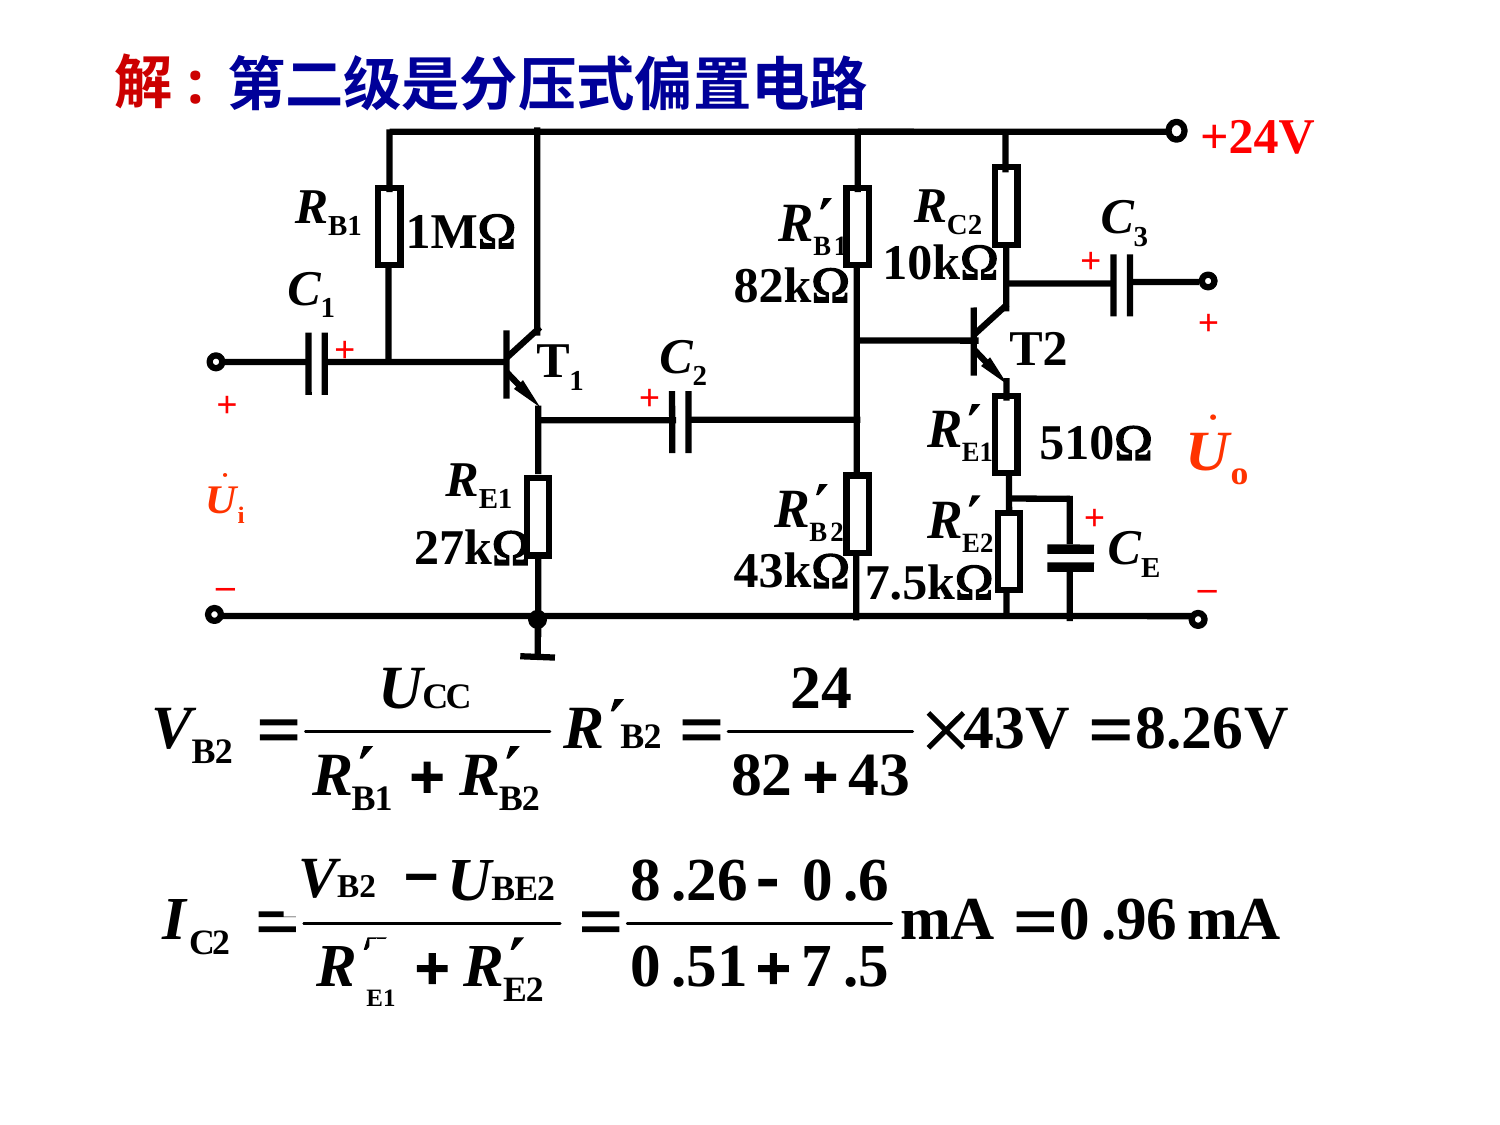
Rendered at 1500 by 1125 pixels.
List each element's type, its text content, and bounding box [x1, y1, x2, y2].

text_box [149, 837, 1293, 1017]
text_box 第二级是分压式偏置电路 [212, 25, 900, 94]
title 解: [99, 37, 263, 125]
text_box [197, 95, 1331, 659]
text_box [148, 645, 1301, 826]
